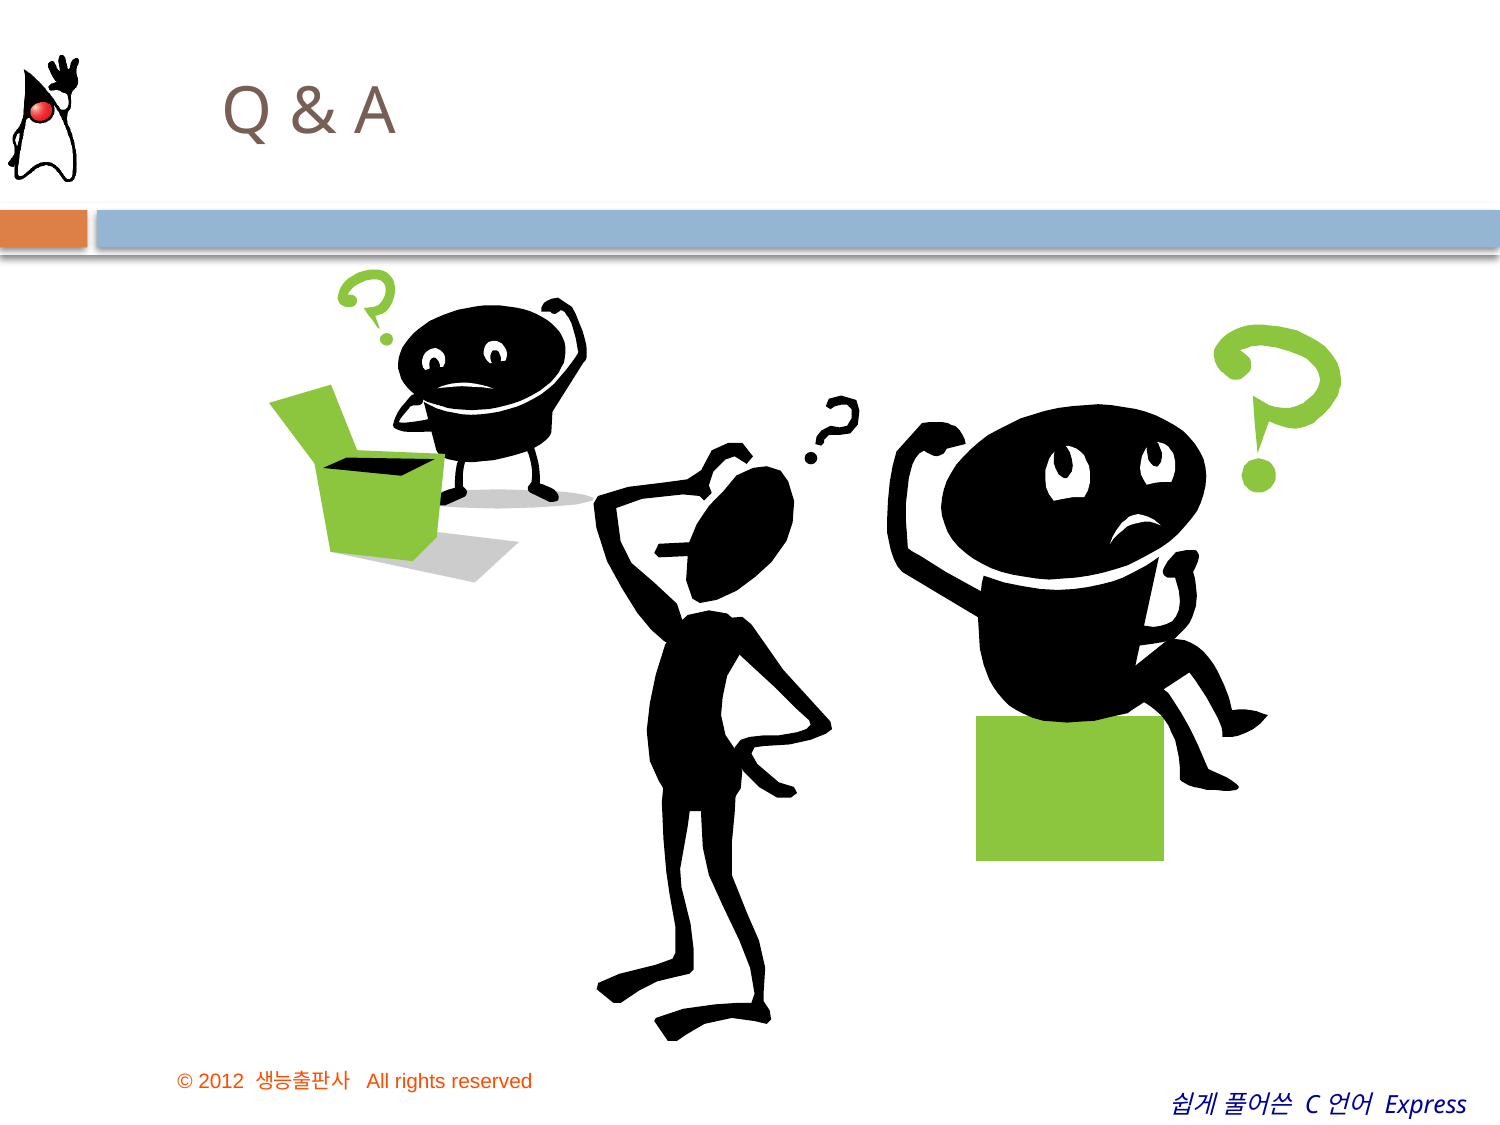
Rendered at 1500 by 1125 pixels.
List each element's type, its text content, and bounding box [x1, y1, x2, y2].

picture [8, 55, 79, 182]
picture [268, 269, 860, 1042]
picture [886, 324, 1342, 862]
title Q & A [206, 60, 1458, 155]
